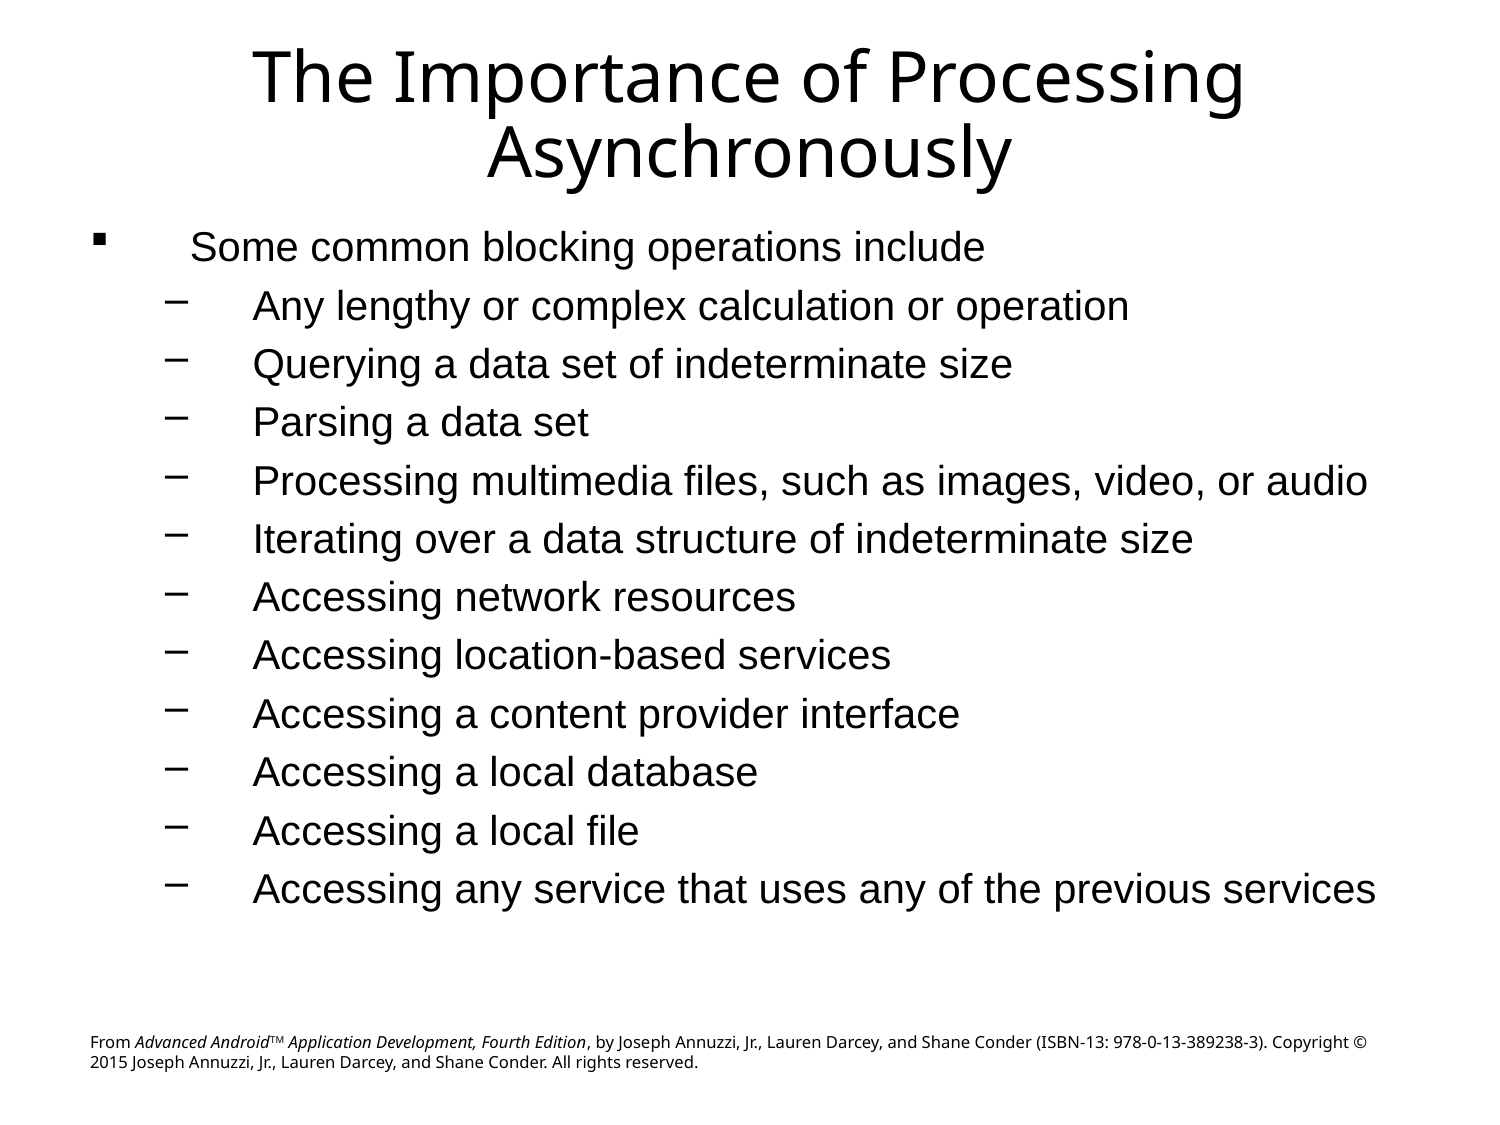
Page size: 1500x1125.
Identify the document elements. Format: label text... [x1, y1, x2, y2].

list Some common blocking operations include Any lengthy or complex calculation or operation Querying a data set of indeterminate size Parsing a data set Processing multimedia files, such as images, video, or audio Iterating over a data structure of indeterminate size Accessing network resources Accessing location-based services Accessing a content provider interface Accessing a local database Accessing a local file Accessing any service that uses any of the previous services [75, 212, 1425, 1005]
footer From Advanced AndroidTM Application Development, Fourth Edition, by Joseph Annuzzi, Jr., Lauren Darcey, and Shane Conder (ISBN-13: 978-0-13-389238-3). Copyright © 2015 Joseph Annuzzi, Jr., Lauren Darcey, and Shane Conder. All rights reserved. [74, 1024, 1426, 1103]
title The Importance of Processing Asynchronously [75, 45, 1425, 188]
